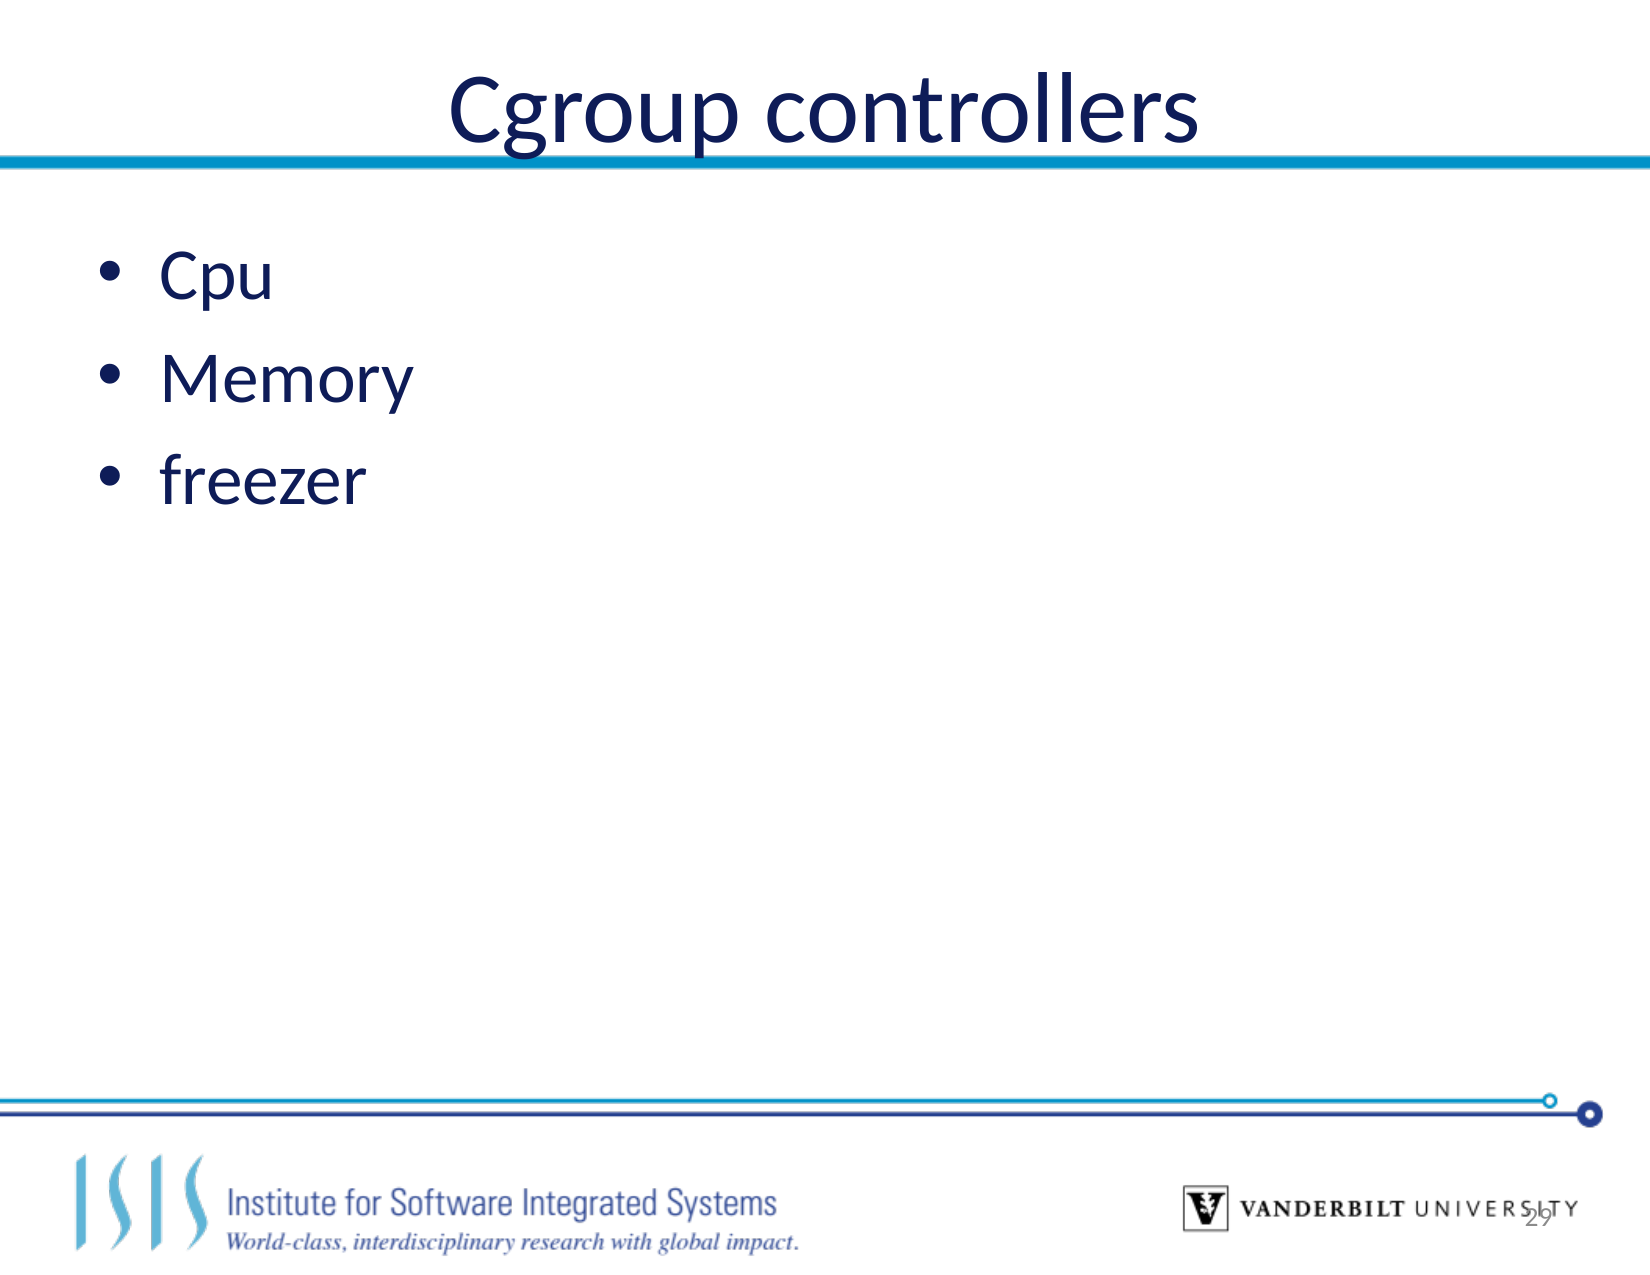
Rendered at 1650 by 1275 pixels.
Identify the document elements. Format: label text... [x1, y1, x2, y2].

title Cgroup controllers [82, 29, 1568, 176]
list Cpu Memory freezer [82, 218, 1568, 1061]
slide_number 29 [1182, 1181, 1568, 1250]
